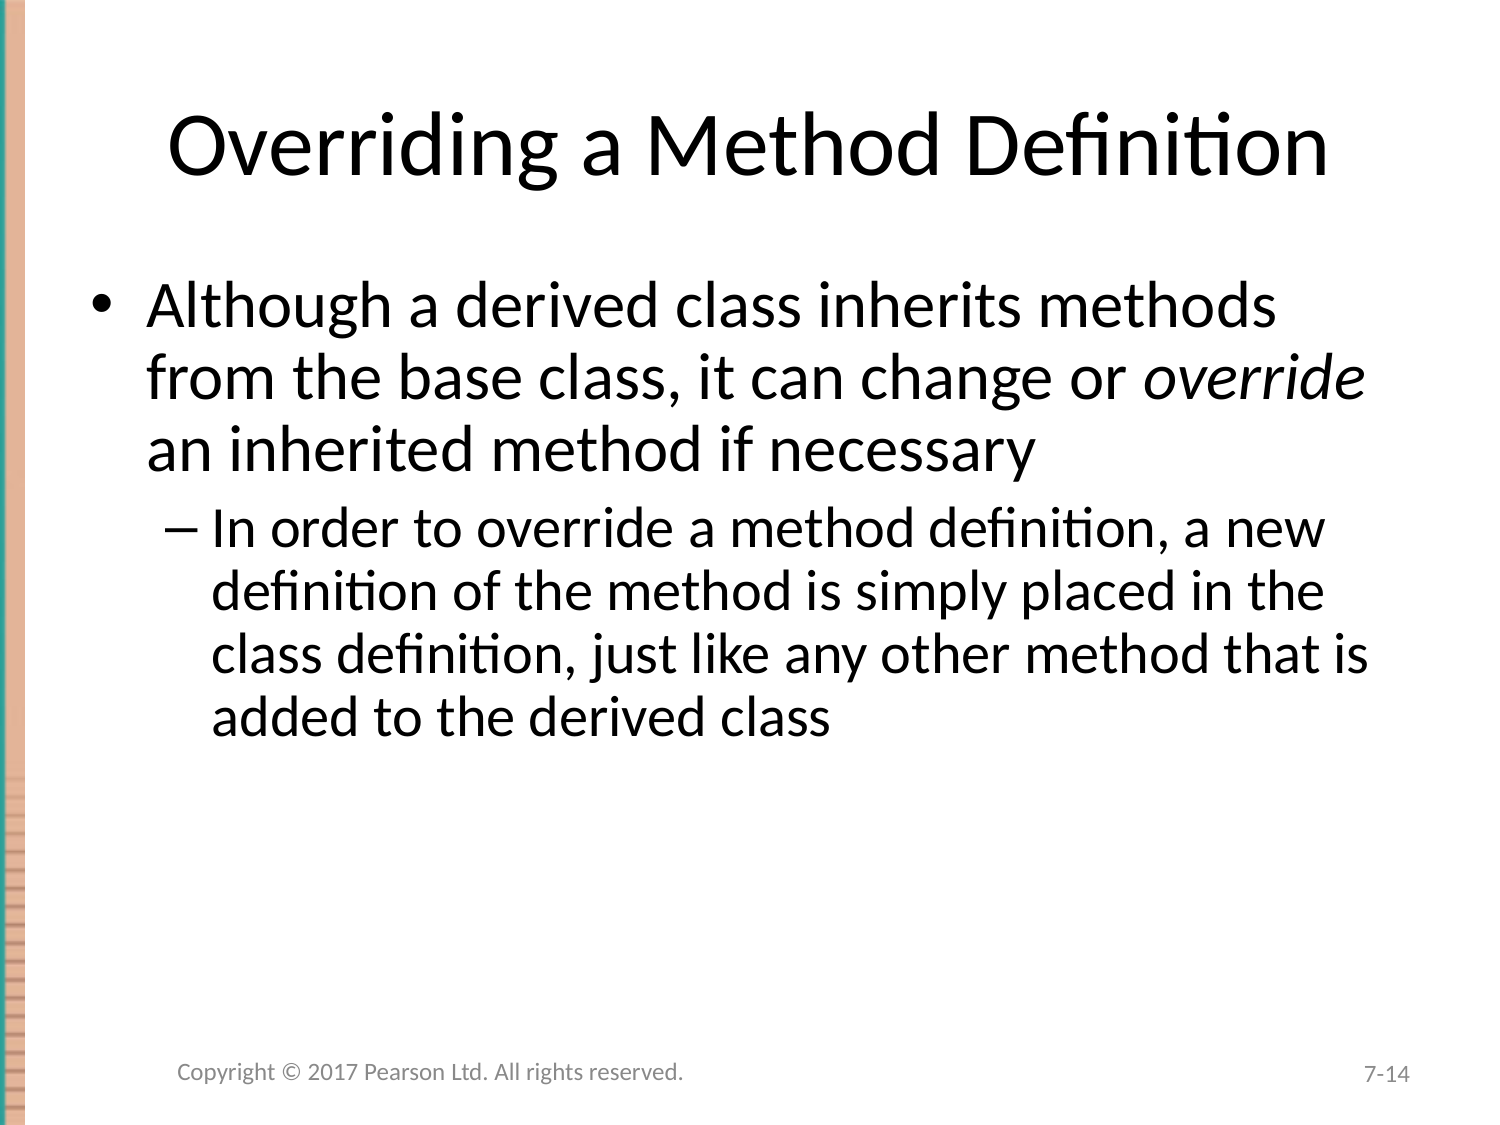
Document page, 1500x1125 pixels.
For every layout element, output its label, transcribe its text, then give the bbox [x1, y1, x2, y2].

title Overriding a Method Definition [75, 45, 1425, 233]
picture [0, 0, 25, 1125]
footer Copyright © 2017 Pearson Ltd. All rights reserved. [75, 1040, 788, 1100]
list Although a derived class inherits methods from the base class, it can change or override an inherited method if necessary In order to override a method definition, a new definition of the method is simply placed in the class definition, just like any other method that is added to the derived class [75, 262, 1425, 1005]
slide_number 7-14 [1074, 1042, 1425, 1103]
